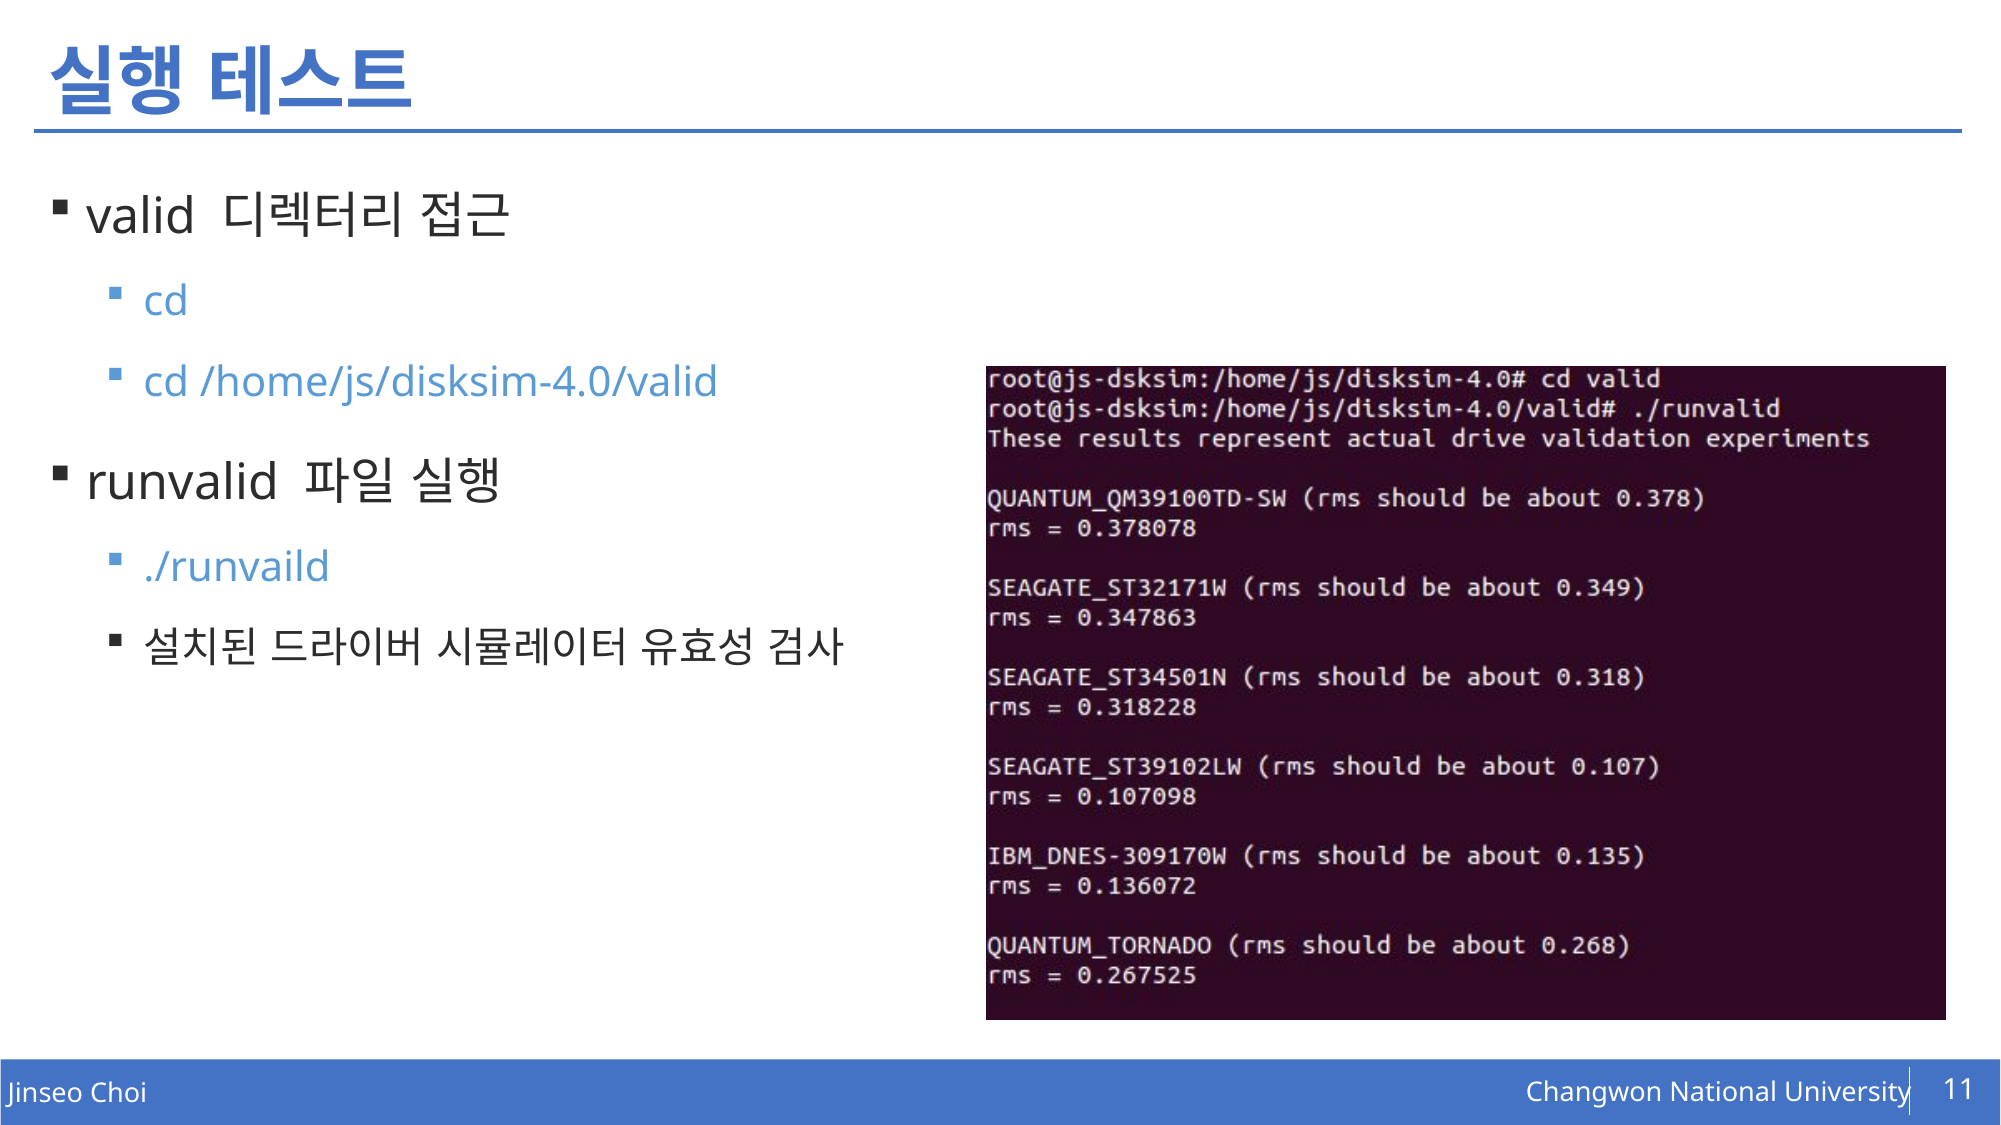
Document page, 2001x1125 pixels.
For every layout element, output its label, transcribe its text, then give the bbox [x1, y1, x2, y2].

picture [986, 366, 1946, 1020]
title 실행 테스트 [33, 27, 1963, 143]
slide_number 11 [1922, 1060, 1996, 1121]
list valid 디렉터리 접근 cd cd /home/js/disksim-4.0/valid runvalid 파일 실행 ./runvaild 설치된 드라이버 시뮬레이터 유효성 검사 [33, 152, 1963, 997]
